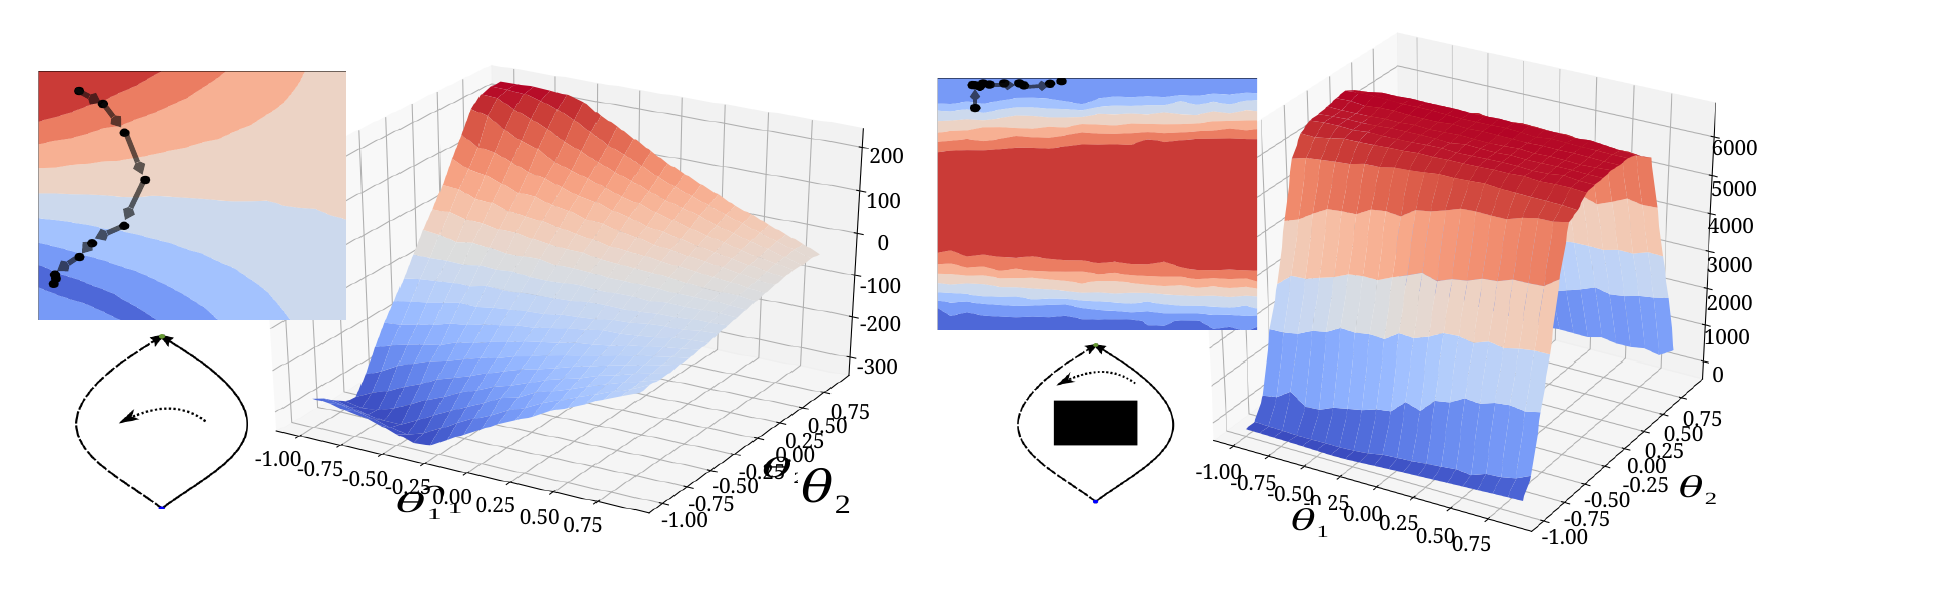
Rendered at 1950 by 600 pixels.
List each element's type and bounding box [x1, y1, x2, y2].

picture [75, 334, 248, 509]
text_box [38, 71, 346, 320]
text_box [250, 61, 908, 528]
picture [982, 340, 1217, 505]
text_box [937, 78, 1258, 330]
text_box [1197, 31, 1756, 550]
